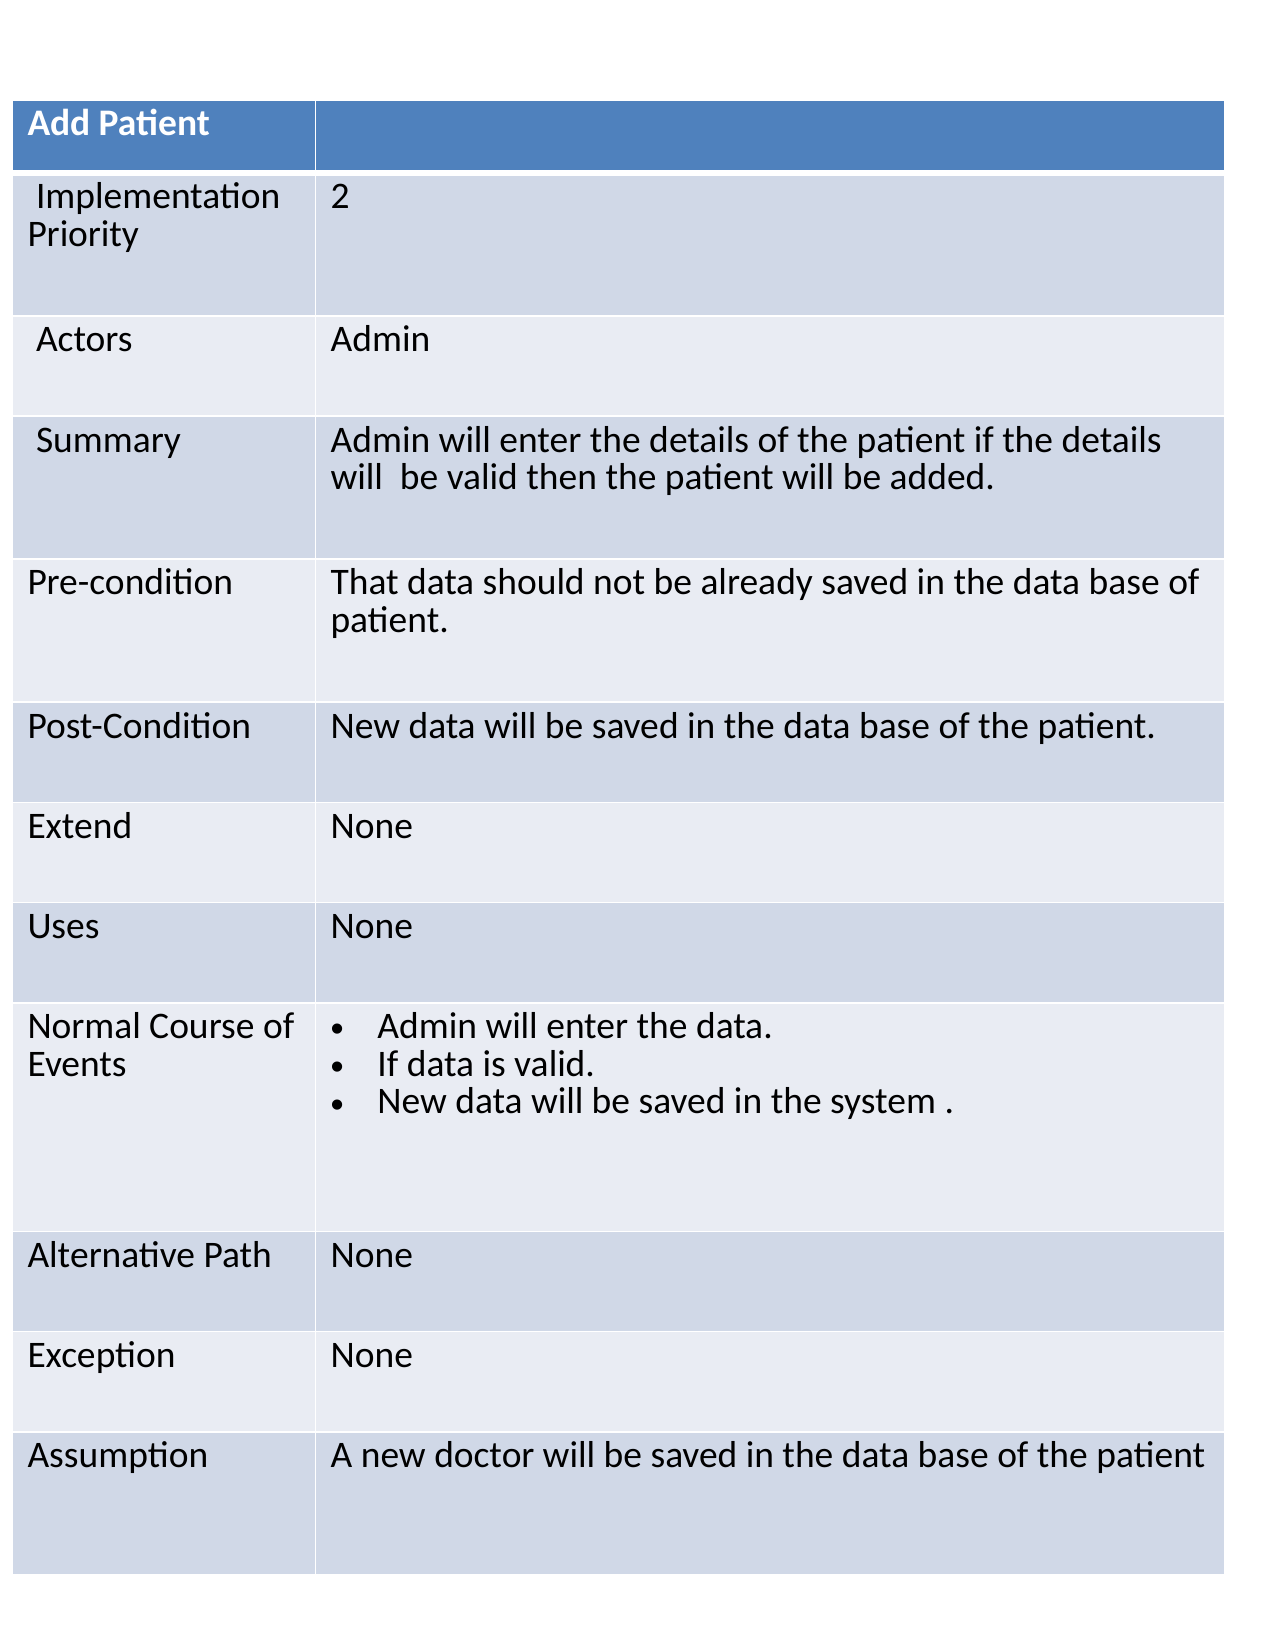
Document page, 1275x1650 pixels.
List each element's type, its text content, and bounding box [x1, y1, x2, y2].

table_cell A new doctor will be saved in the data base of the patient [316, 1433, 1224, 1574]
table_cell None [316, 1232, 1224, 1331]
table_cell None [316, 903, 1224, 1002]
table_cell That data should not be already saved in the data base of patient. [316, 560, 1224, 701]
table_cell Actors [13, 317, 315, 415]
table_cell New data will be saved in the data base of the patient. [316, 703, 1224, 802]
table_cell None [316, 803, 1224, 902]
table_cell None [316, 1332, 1224, 1431]
table_header Add Patient [13, 101, 315, 170]
table_cell Summary [13, 417, 315, 558]
table_cell Normal Course of Events [13, 1004, 315, 1231]
table_cell Uses [13, 903, 315, 1002]
table_cell Implementation Priority [13, 176, 315, 315]
table_cell Admin will enter the details of the patient if the details will be valid then the patient will be added. [316, 417, 1224, 558]
table_cell Admin will enter the data. If data is valid. New data will be saved in the system . [316, 1004, 1224, 1231]
table_cell Exception [13, 1332, 315, 1431]
table_cell Extend [13, 803, 315, 902]
table_cell Post-Condition [13, 703, 315, 802]
table_cell Pre-condition [13, 560, 315, 701]
table_cell Assumption [13, 1433, 315, 1574]
table_header [316, 101, 1224, 170]
table_cell Admin [316, 317, 1224, 415]
table_cell 2 [316, 176, 1224, 315]
table_cell Alternative Path [13, 1232, 315, 1331]
